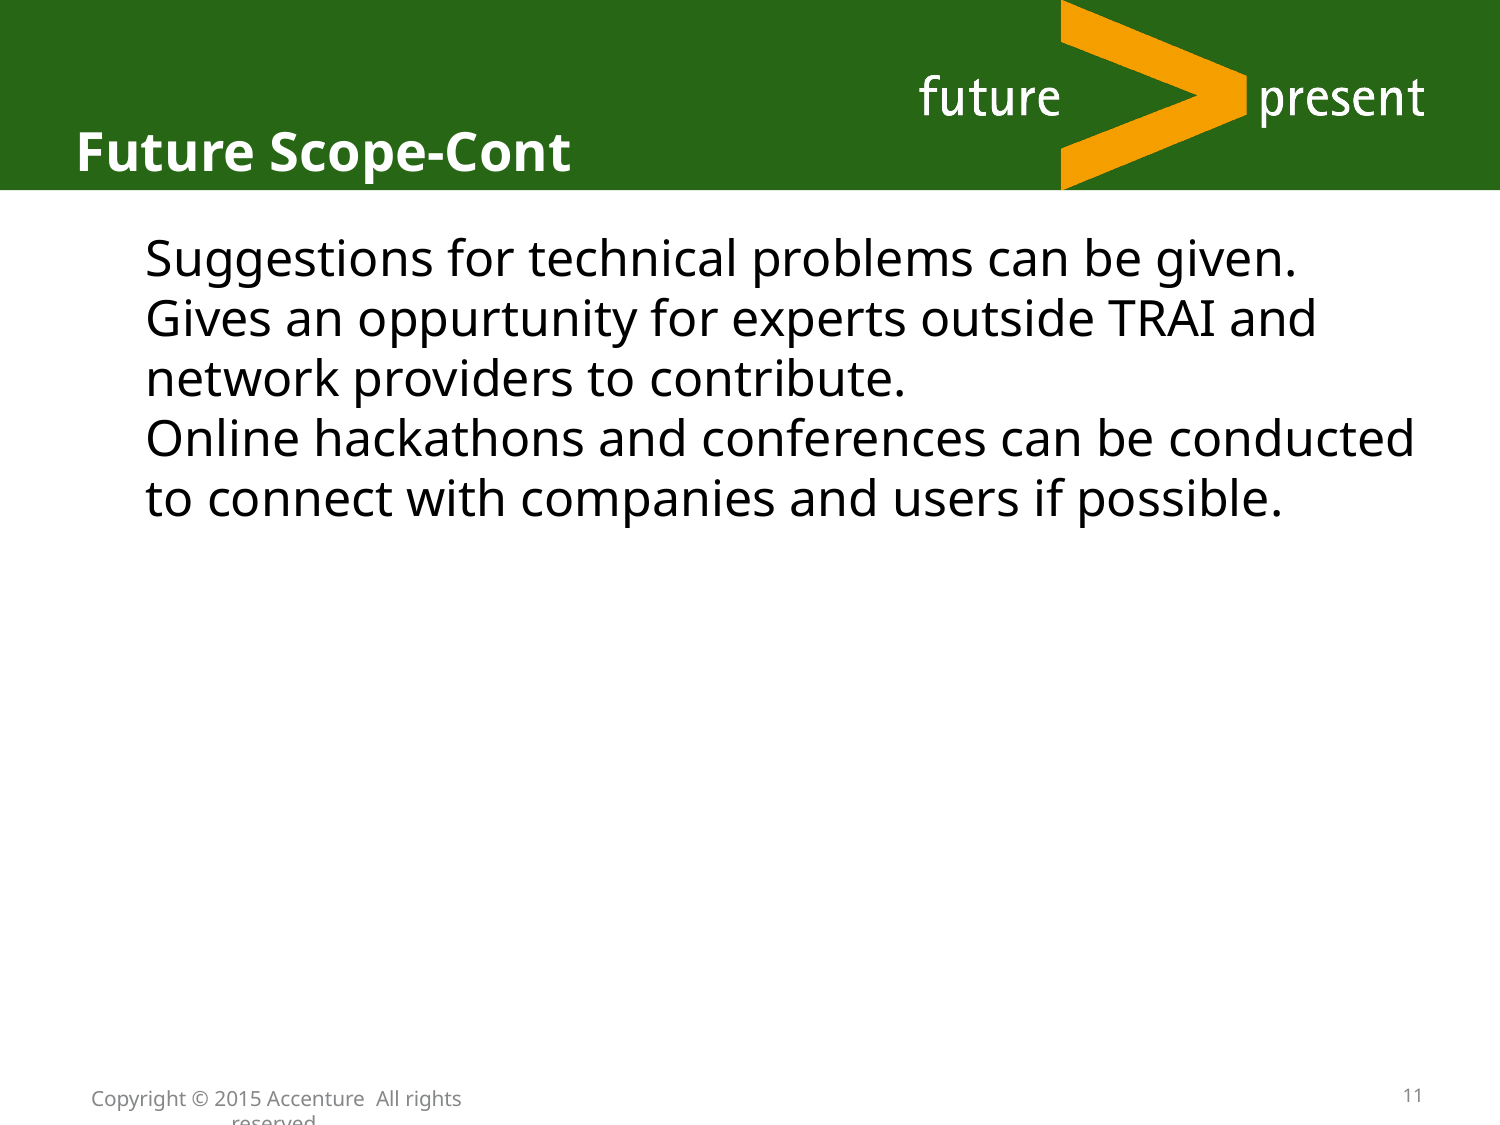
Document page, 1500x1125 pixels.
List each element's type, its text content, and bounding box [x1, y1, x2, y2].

text_box Future Scope-Cont [75, 53, 1422, 183]
text_box Suggestions for technical problems can be given. Gives an oppurtunity for experts outside TRAI and network providers to contribute. Online hackathons and conferences can be conducted to connect with companies and users if possible. [75, 226, 1425, 1018]
